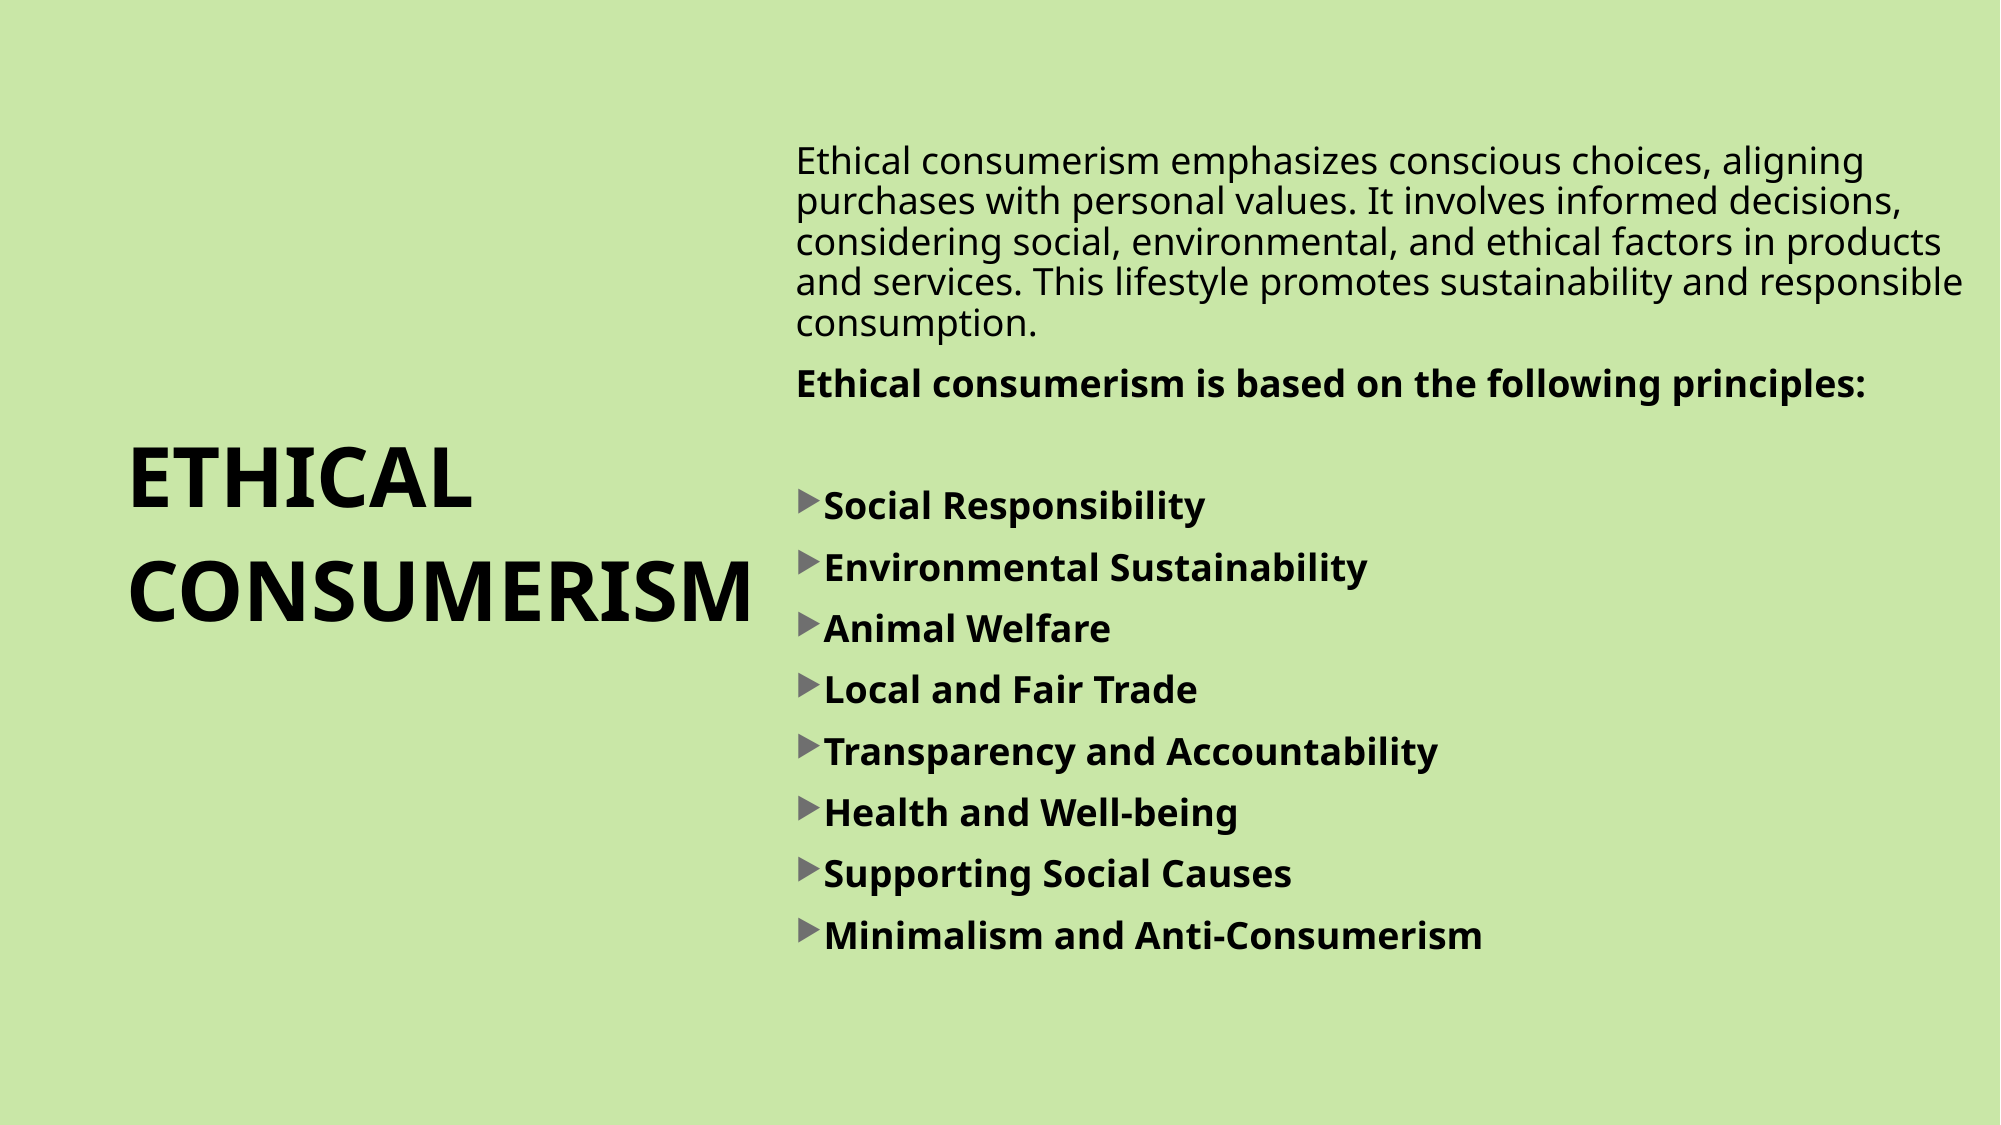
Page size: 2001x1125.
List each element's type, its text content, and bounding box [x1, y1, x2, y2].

text_box ETHICAL CONSUMERISM [111, 99, 794, 965]
text_box Ethical consumerism emphasizes conscious choices, aligning purchases with personal values. It involves informed decisions, considering social, environmental, and ethical factors in products and services. This lifestyle promotes sustainability and responsible consumption. Ethical consumerism is based on the following principles: Social Responsibility Environmental Sustainability Animal Welfare Local and Fair Trade Transparency and Accountability Health and Well-being Supporting Social Causes Minimalism and Anti-Consumerism [780, 124, 1983, 1037]
